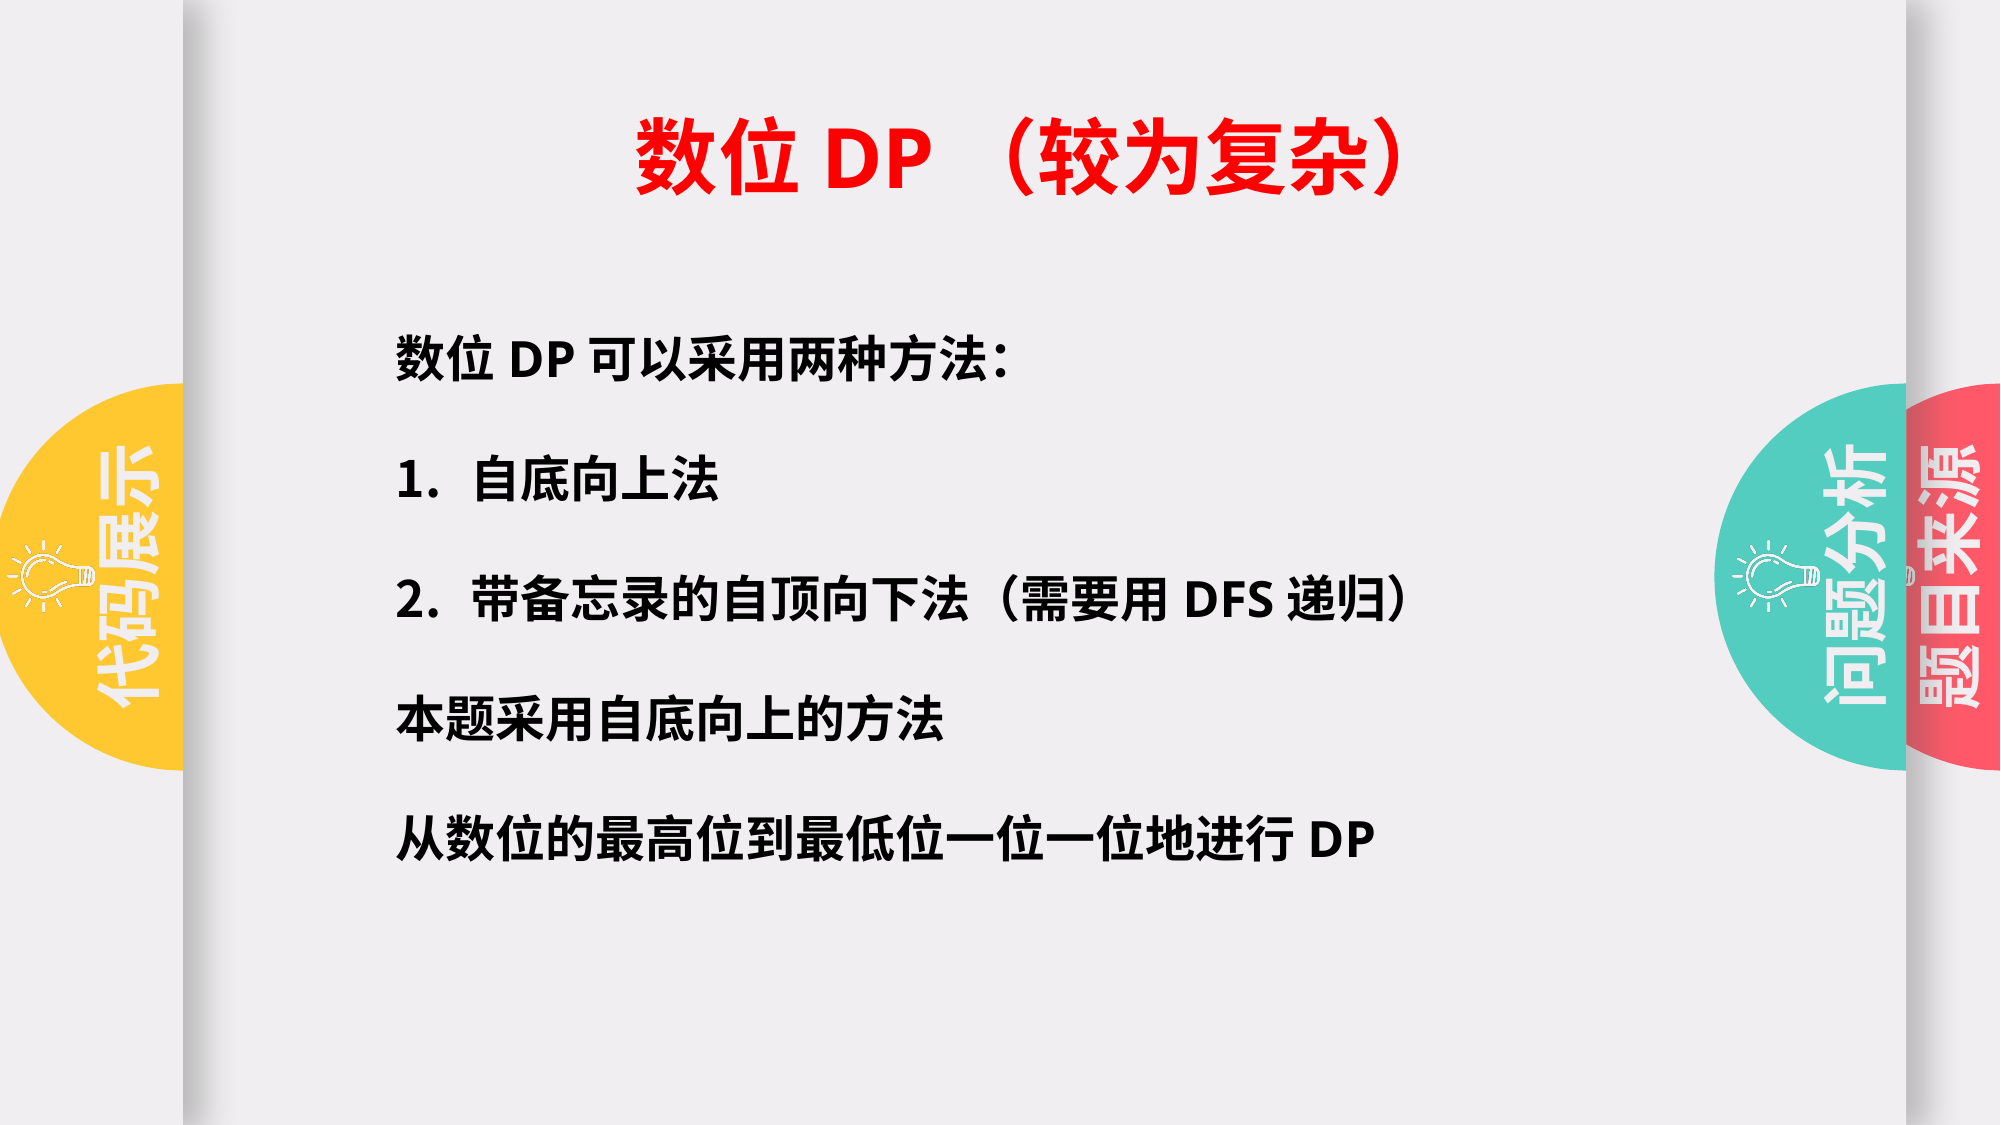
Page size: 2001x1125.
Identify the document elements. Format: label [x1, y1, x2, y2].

text_box [183, 0, 1907, 1125]
text_box [1907, 0, 2000, 1125]
text_box [0, 0, 183, 1125]
